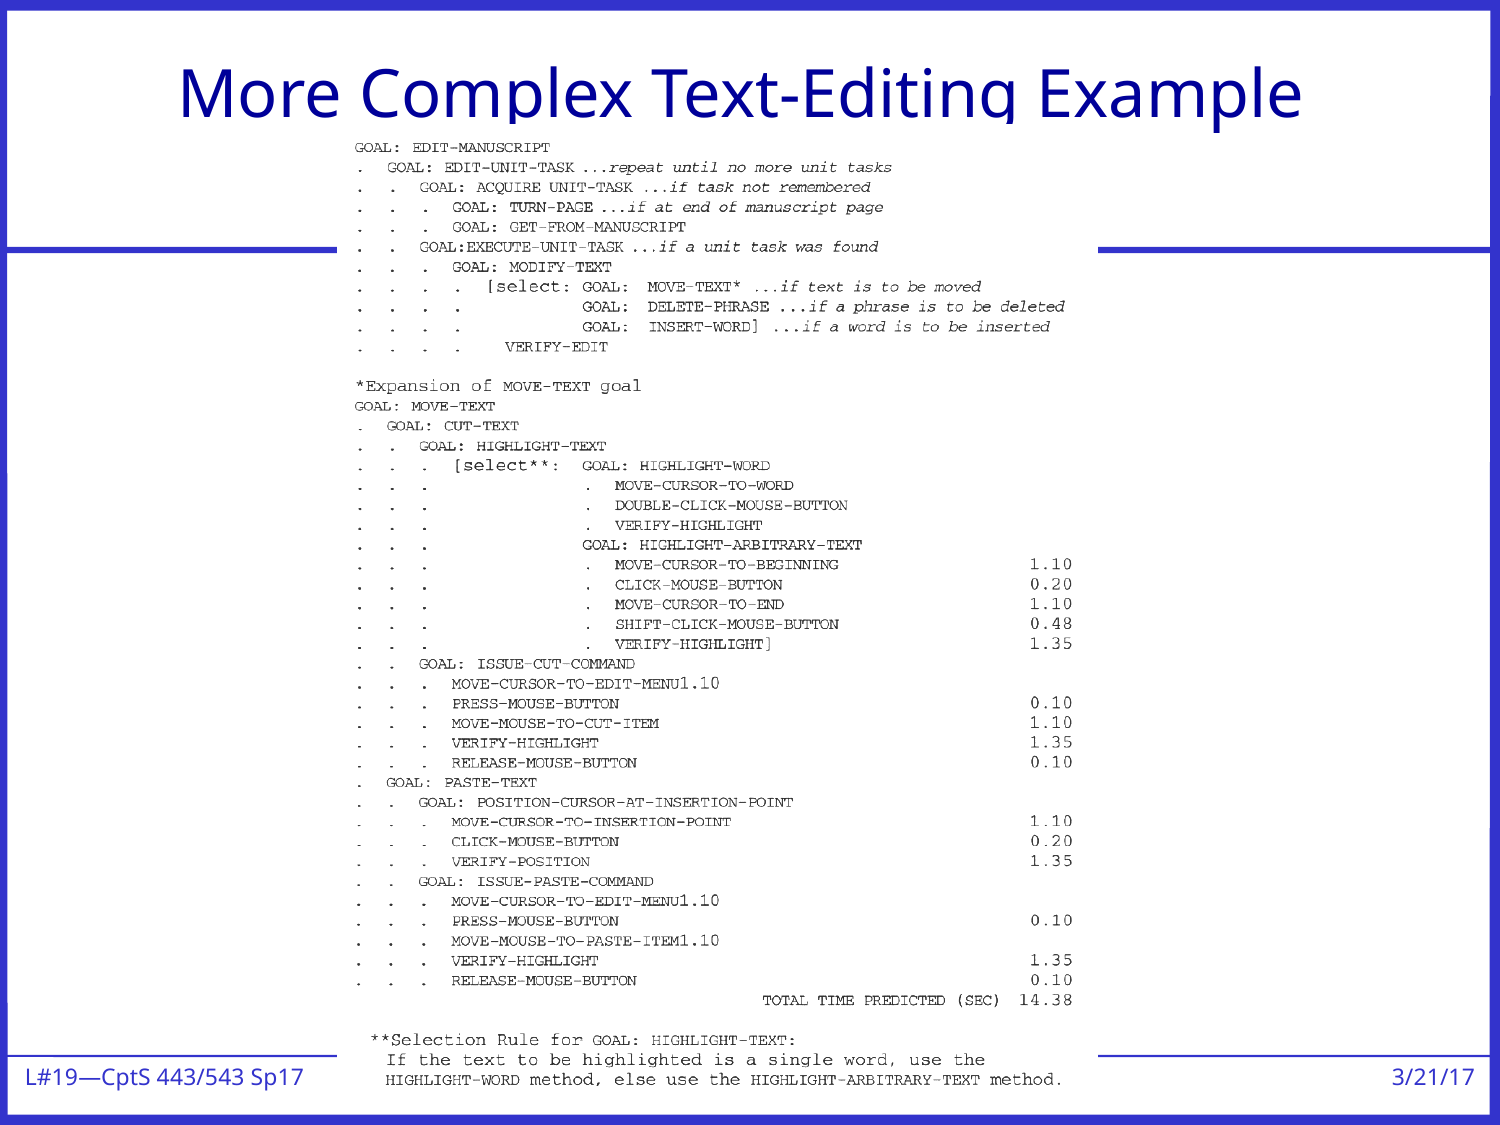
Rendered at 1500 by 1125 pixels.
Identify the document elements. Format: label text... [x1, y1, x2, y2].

slide_number 23 [1102, 1053, 1464, 1079]
slide_number 23 [37, 1053, 332, 1079]
title More Complex Text-Editing Example [24, 24, 1476, 238]
picture [337, 124, 1098, 1099]
